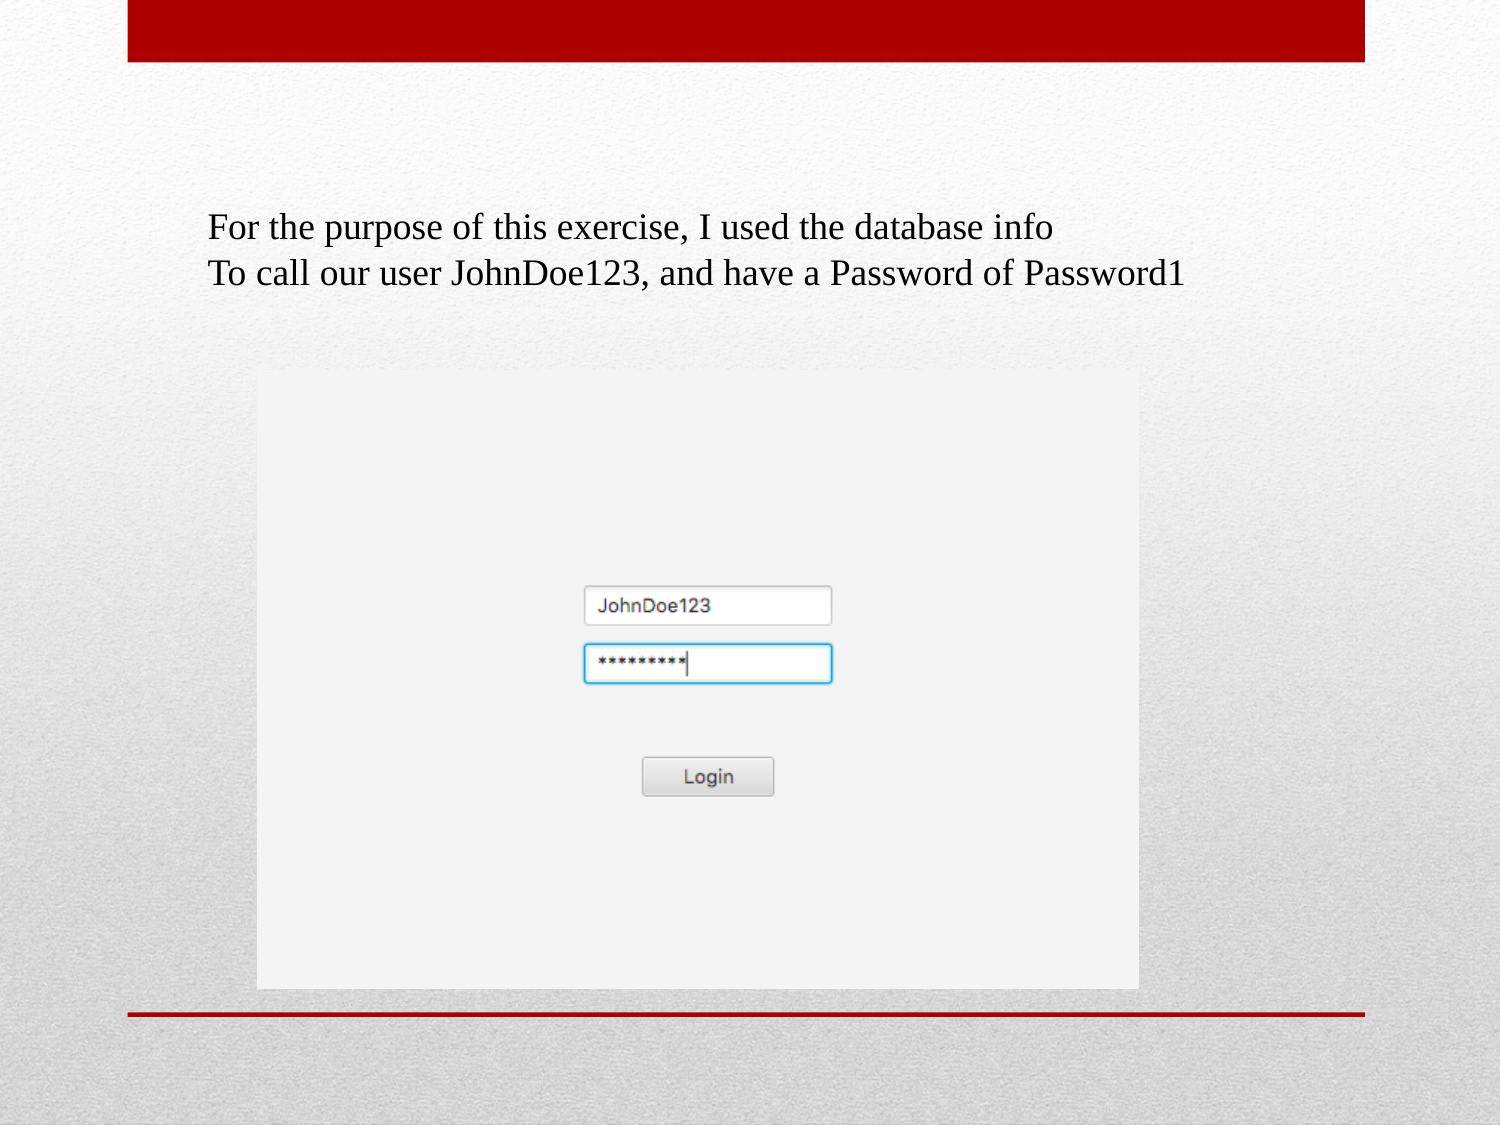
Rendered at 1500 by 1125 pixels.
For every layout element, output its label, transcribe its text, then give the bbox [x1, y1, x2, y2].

text_box For the purpose of this exercise, I used the database info To call our user JohnDoe123, and have a Password of Password1 [192, 195, 1202, 300]
picture [256, 369, 1140, 990]
